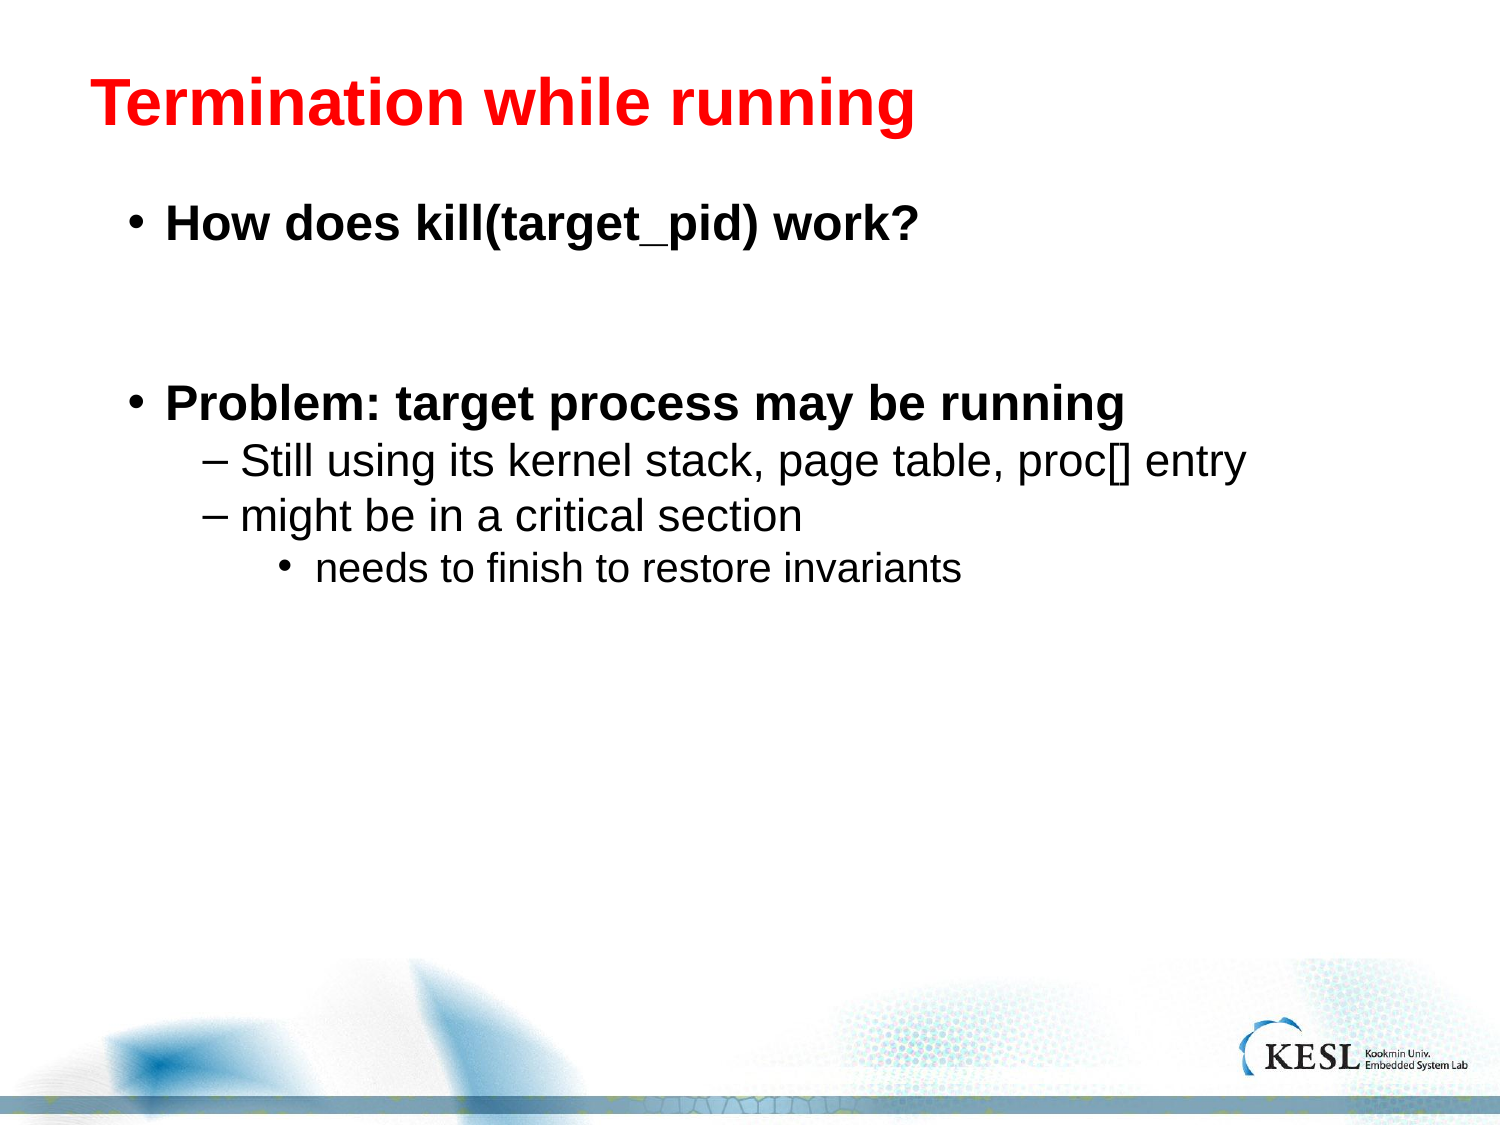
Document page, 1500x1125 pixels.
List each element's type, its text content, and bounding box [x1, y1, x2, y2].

picture [0, 0, 1500, 1125]
title Termination while running [75, 45, 1425, 153]
list How does kill(target_pid) work? Problem: target process may be running Still using its kernel stack, page table, proc[] entry might be in a critical section needs to finish to restore invariants [75, 175, 1425, 1005]
